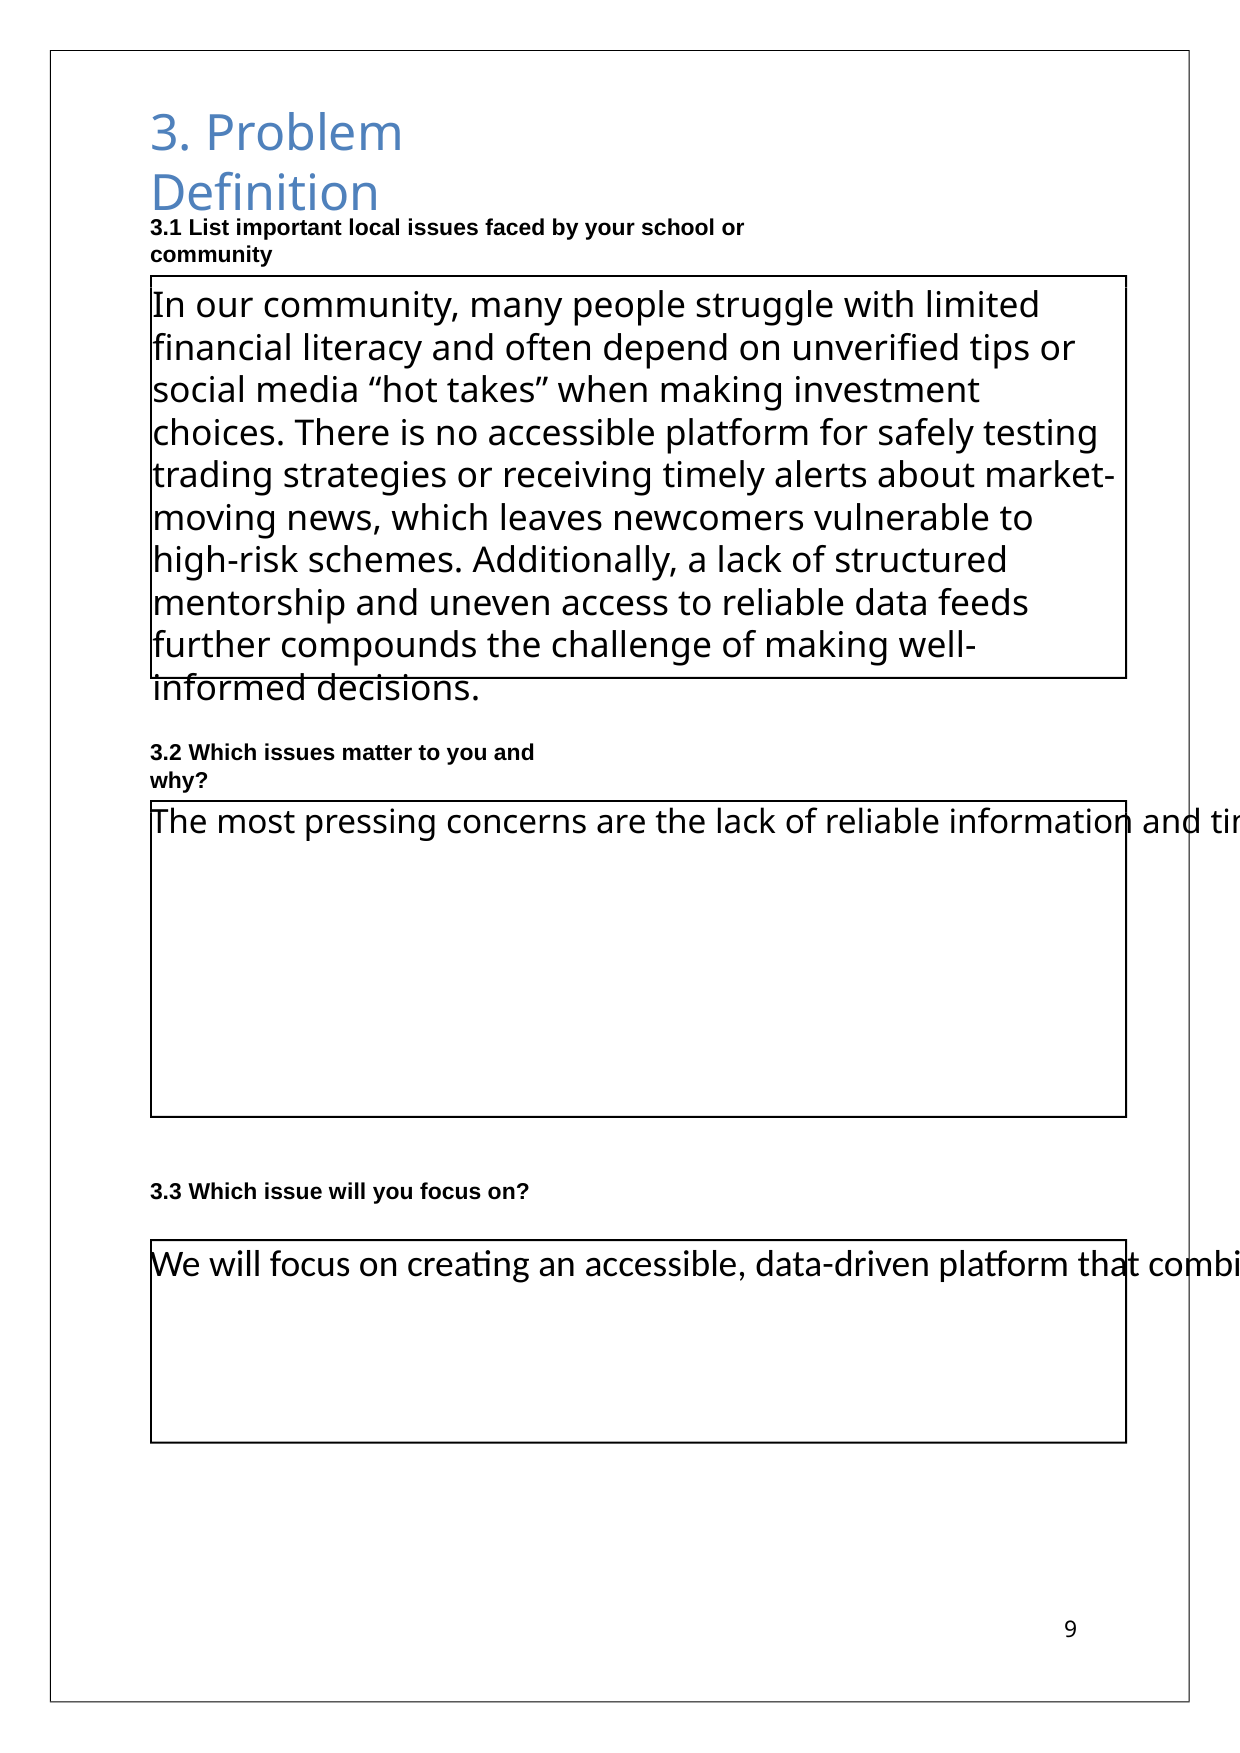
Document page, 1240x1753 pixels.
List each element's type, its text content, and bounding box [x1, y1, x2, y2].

text_box 3.1 List important local issues faced by your school or community [147, 210, 873, 242]
text_box [150, 673, 1128, 679]
text_box In our community, many people struggle with limited financial literacy and often depend on unverified tips or social media “hot takes” when making investment choices. There is no accessible platform for safely testing trading strategies or receiving timely alerts about market-moving news, which leaves newcomers vulnerable to high-risk schemes. Additionally, a lack of structured mentorship and uneven access to reliable data feeds further compounds the challenge of making well-informed decisions. [137, 275, 1138, 673]
text_box The most pressing concerns are the lack of reliable information and timely insights, which can lead to costly mistakes, and the absence of a safe learning environment for practicing investment strategies, leaving individuals exposed to scams and high-risk ventures. Without structured guidance or an easy way to benchmark decisions against real market data, it’s difficult to build confidence and make decisions based on sound analysis rather than hearsay. [150, 800, 1128, 1118]
slide_number 9 [1062, 1615, 1099, 1645]
text_box 3.2 Which issues matter to you and why? [147, 735, 601, 768]
title 3. Problem Definition [147, 97, 617, 163]
text_box 3.3 Which issue will you focus on? [147, 1174, 531, 1207]
text_box We will focus on creating an accessible, data-driven platform that combines real-time market data with news sentiment analysis, providing reliable insights and a safe environment for users to test and refine investment strategies. [150, 1239, 1128, 1444]
